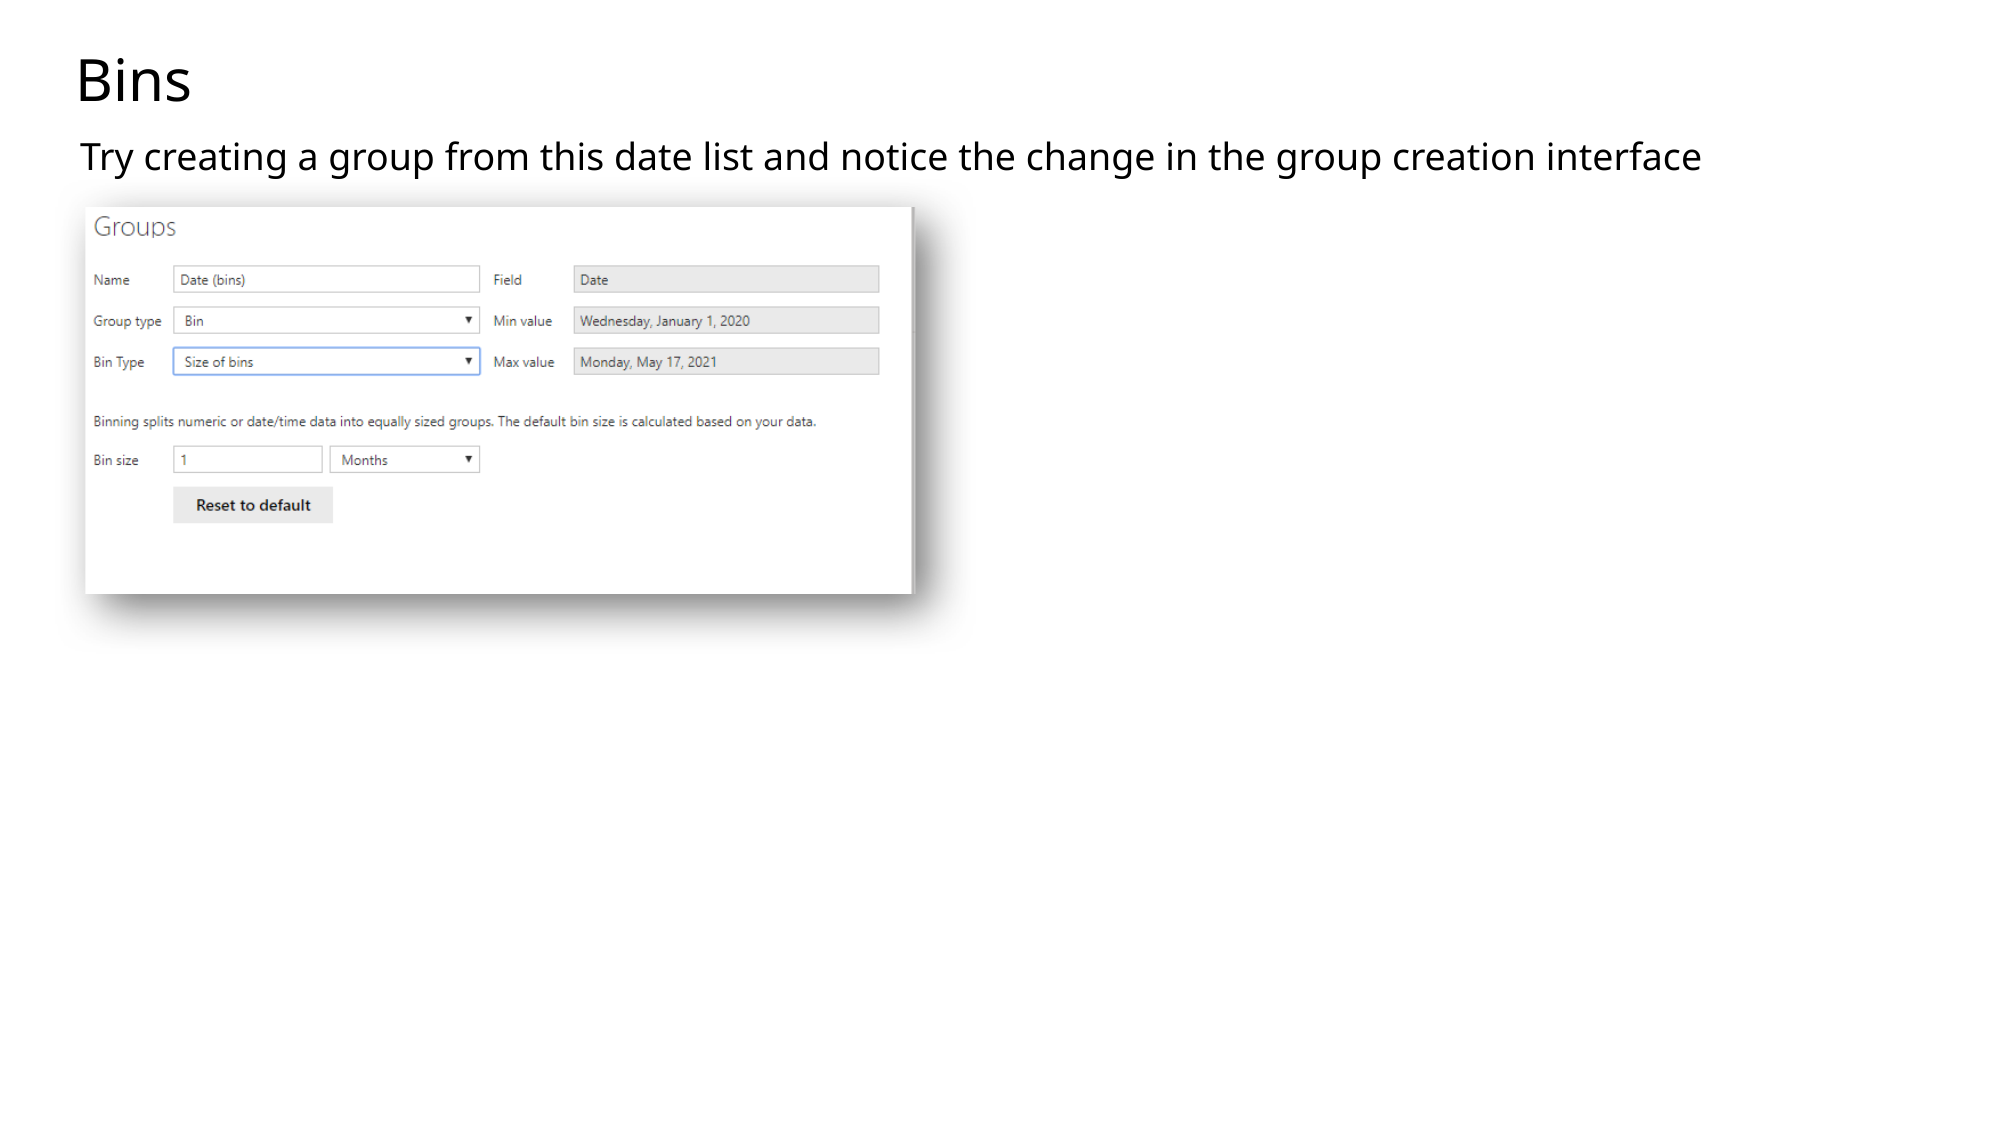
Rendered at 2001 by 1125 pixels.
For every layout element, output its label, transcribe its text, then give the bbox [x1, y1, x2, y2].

picture [85, 207, 916, 594]
text_box Try creating a group from this date list and notice the change in the group creation interface [65, 121, 1744, 185]
text_box Bins [60, 36, 207, 121]
